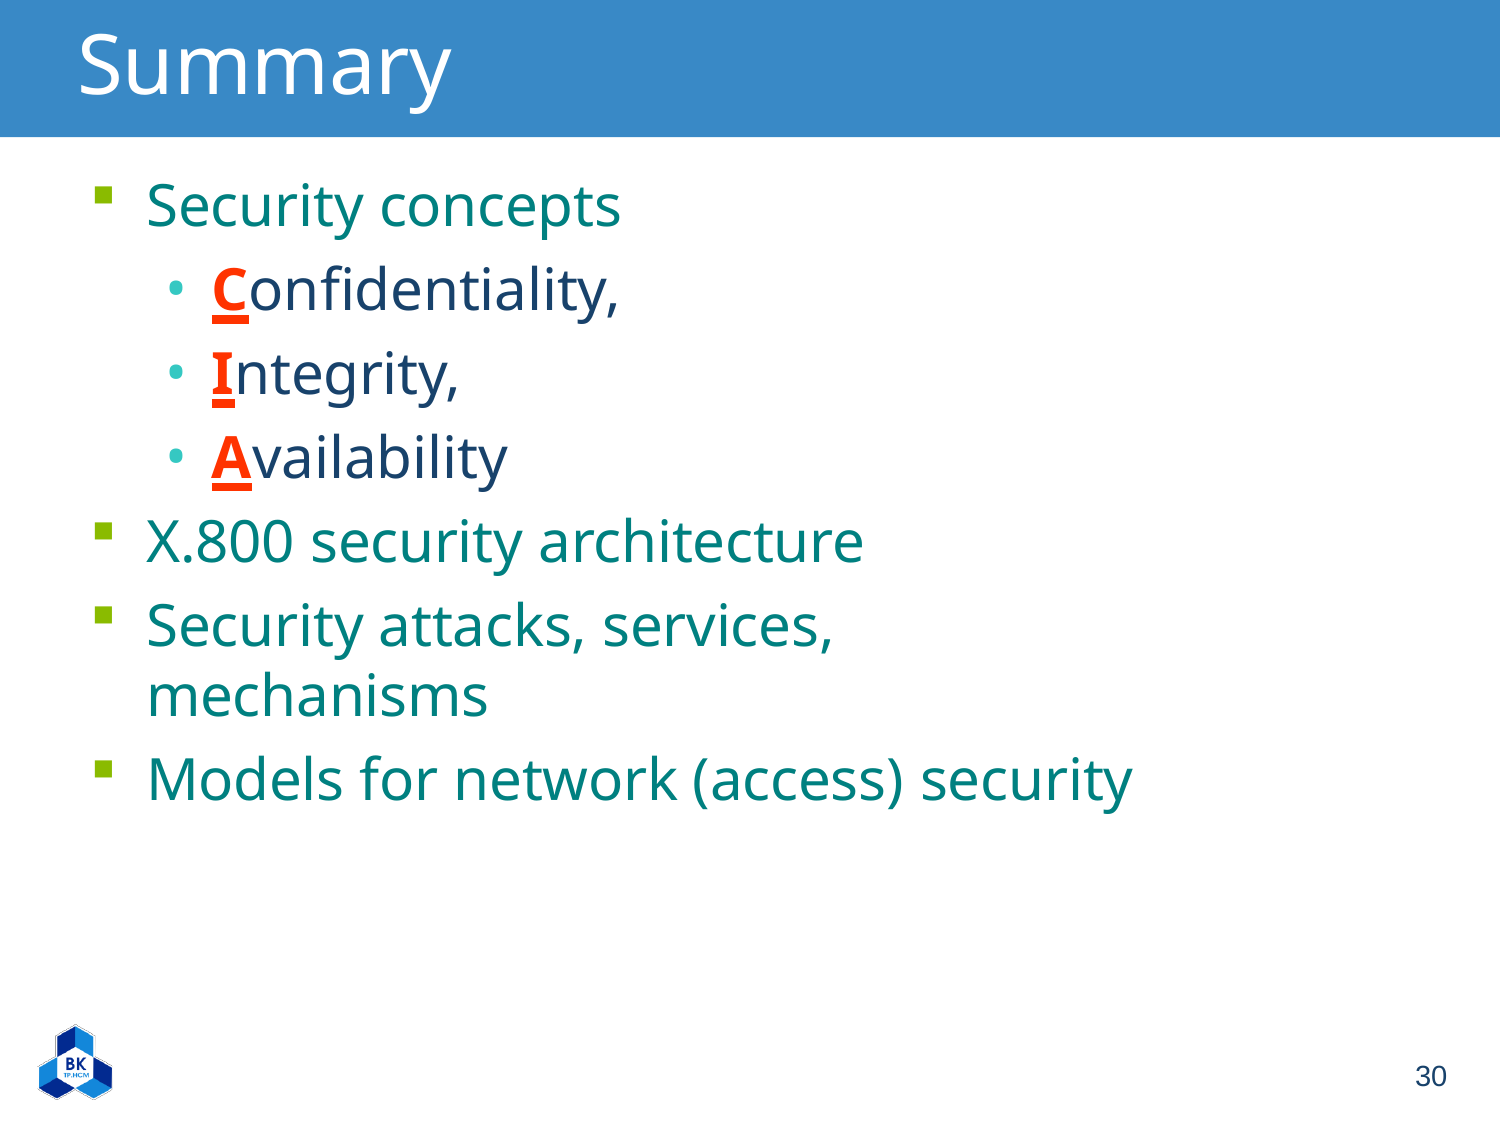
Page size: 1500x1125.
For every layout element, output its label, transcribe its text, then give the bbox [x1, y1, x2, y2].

picture [37, 1024, 113, 1100]
title Summary [75, 10, 1425, 199]
text_box Security concepts Confidentiality, Integrity, Availability X.800 security architecture Security attacks, services, mechanisms Models for network (access) security [87, 168, 1167, 812]
slide_number 30 [1410, 1060, 1452, 1125]
